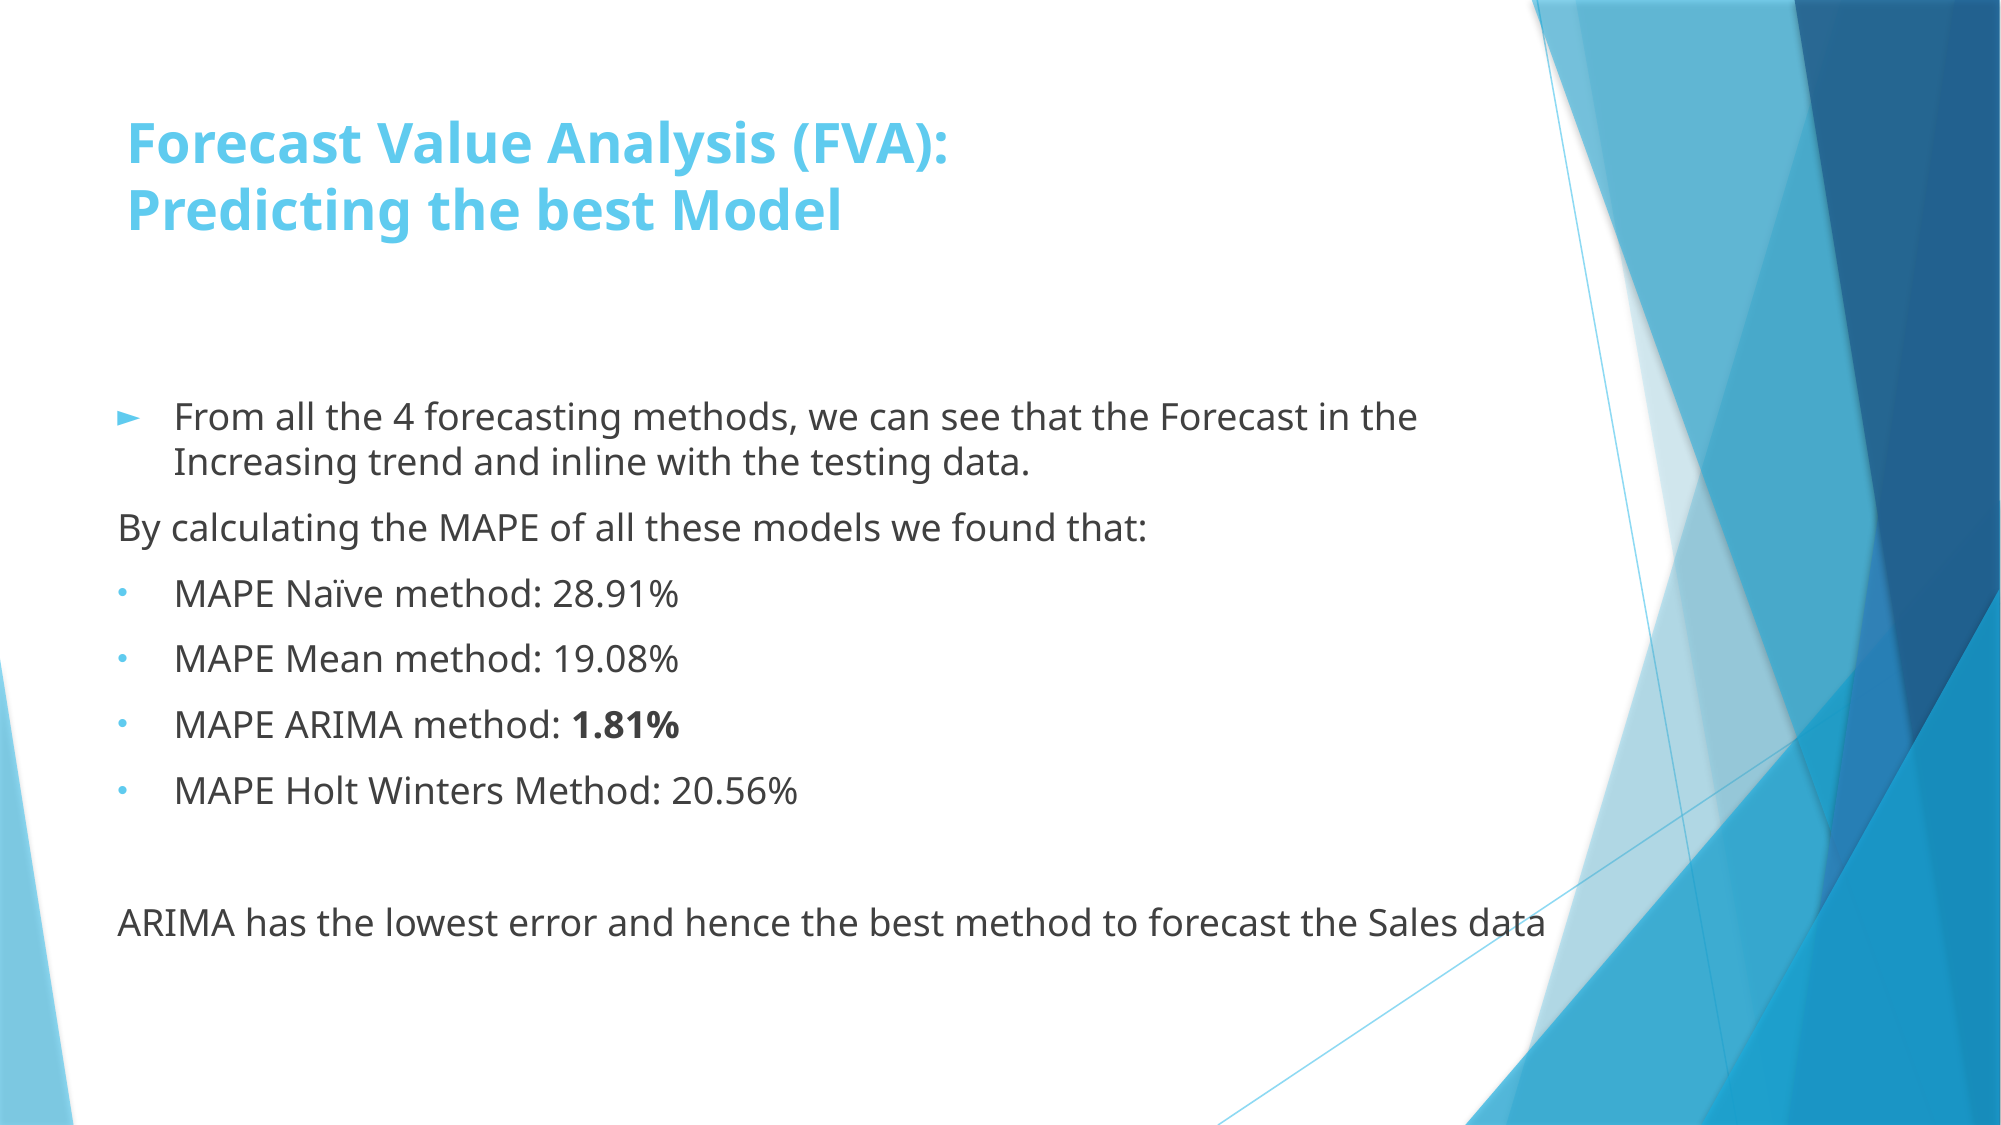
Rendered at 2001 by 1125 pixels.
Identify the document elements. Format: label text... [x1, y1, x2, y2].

list From all the 4 forecasting methods, we can see that the Forecast in the Increasing trend and inline with the testing data. By calculating the MAPE of all these models we found that: MAPE Naïve method: 28.91% MAPE Mean method: 19.08% MAPE ARIMA method: 1.81% MAPE Holt Winters Method: 20.56% ARIMA has the lowest error and hence the best method to forecast the Sales data [102, 385, 1615, 1071]
title Forecast Value Analysis (FVA): Predicting the best Model [111, 99, 1615, 317]
